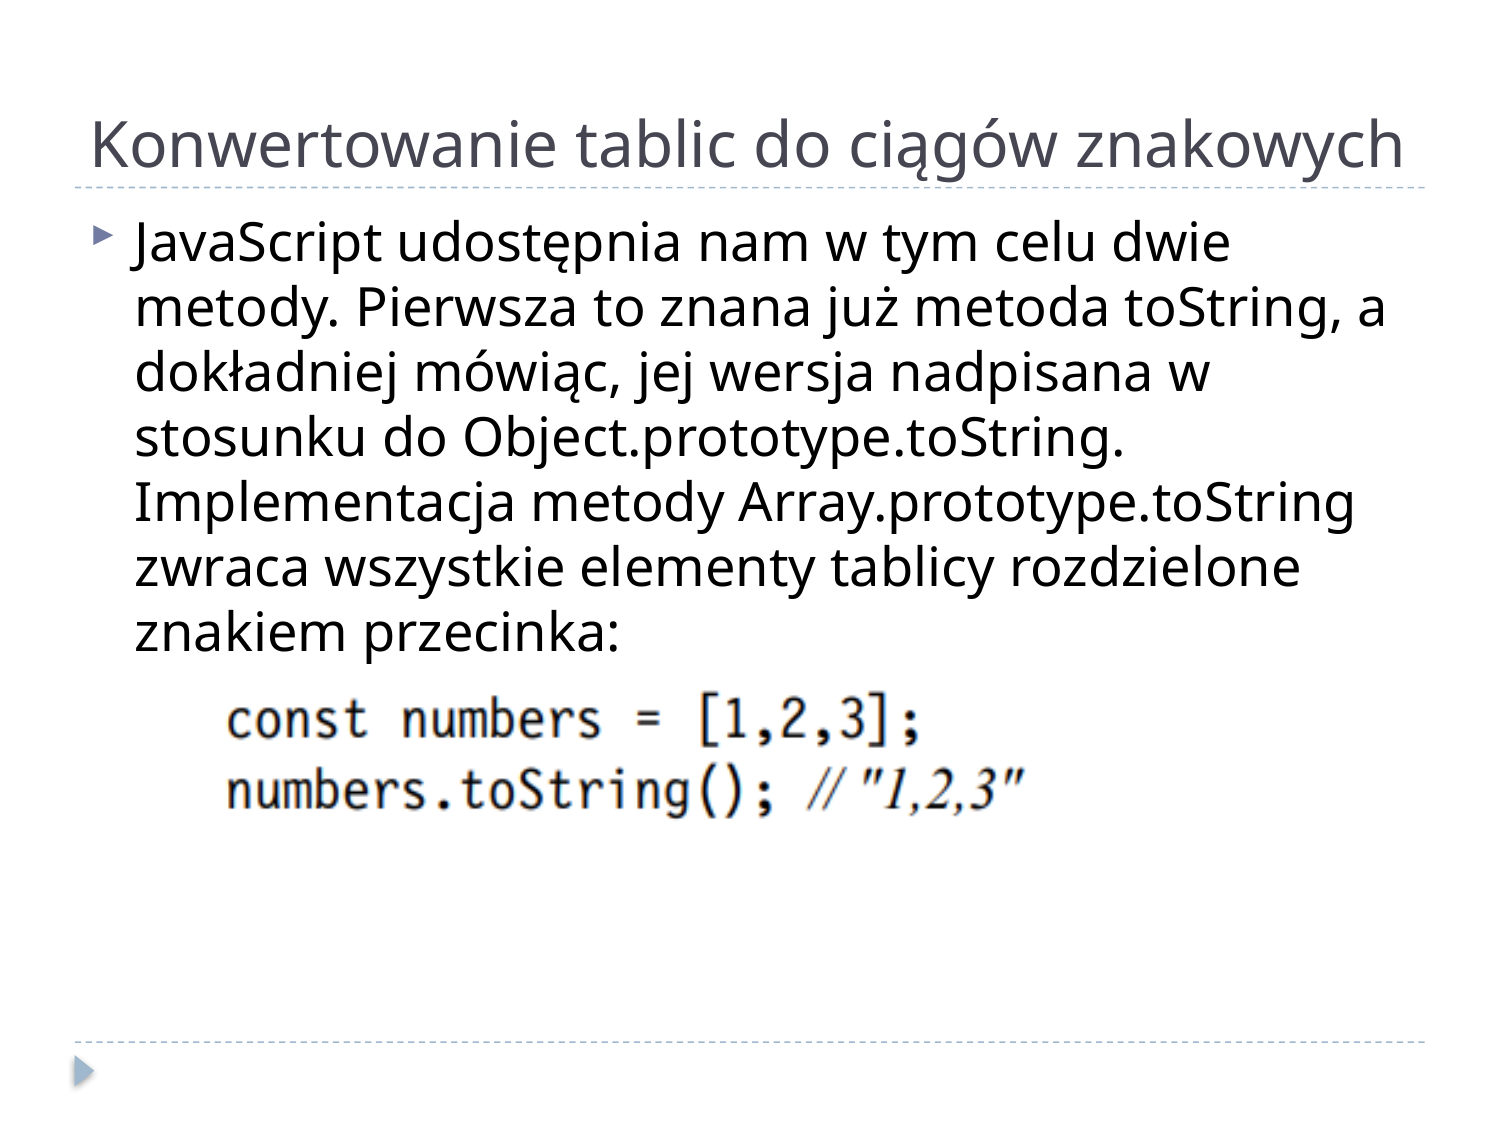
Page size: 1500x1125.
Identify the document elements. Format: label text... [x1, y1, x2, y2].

picture [210, 667, 1147, 868]
list JavaScript udostępnia nam w tym celu dwie metody. Pierwsza to znana już metoda toString, a dokładniej mówiąc, jej wersja nadpisana w stosunku do Object.prototype.toString. Implementacja metody Array.prototype.toString zwraca wszystkie elementy tablicy rozdzielone znakiem przecinka: [75, 200, 1425, 1010]
title Konwertowanie tablic do ciągów znakowych [75, 24, 1425, 188]
